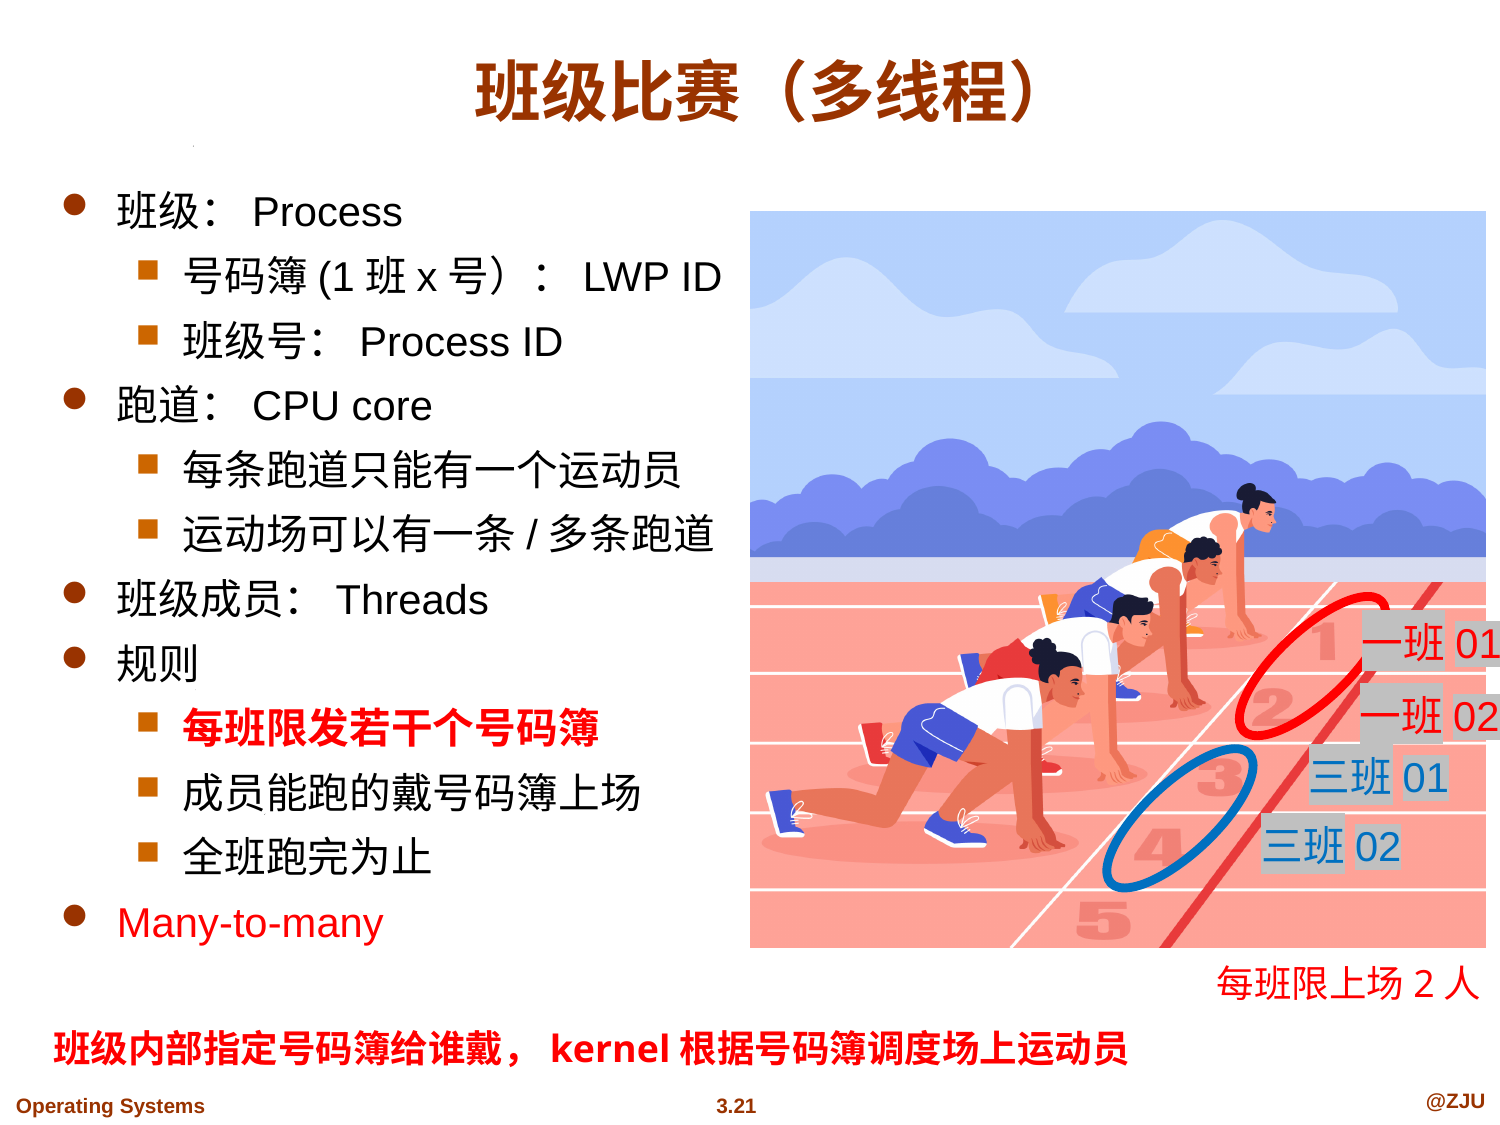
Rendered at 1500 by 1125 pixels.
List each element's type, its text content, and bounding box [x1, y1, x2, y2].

text_box 班级：Process 号码簿(1班x号）：LWP ID 班级号：Process ID 跑道：CPU core 每条跑道只能有一个运动员 运动场可以有一条/多条跑道 班级成员：Threads 规则 每班限发若干个号码簿 成员能跑的戴号码簿上场 全班跑完为止 Many-to-many [45, 177, 750, 619]
text_box 班级内部指定号码簿给谁戴，kernel根据号码簿调度场上运动员 [38, 1018, 1145, 1078]
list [749, 211, 1486, 948]
text_box 每班限上场2人 [1202, 952, 1496, 1013]
text_box 一班01 [1490, 609, 1500, 675]
title 班级比赛（多线程） [112, 37, 1438, 138]
text_box 一班02 [1490, 682, 1500, 748]
